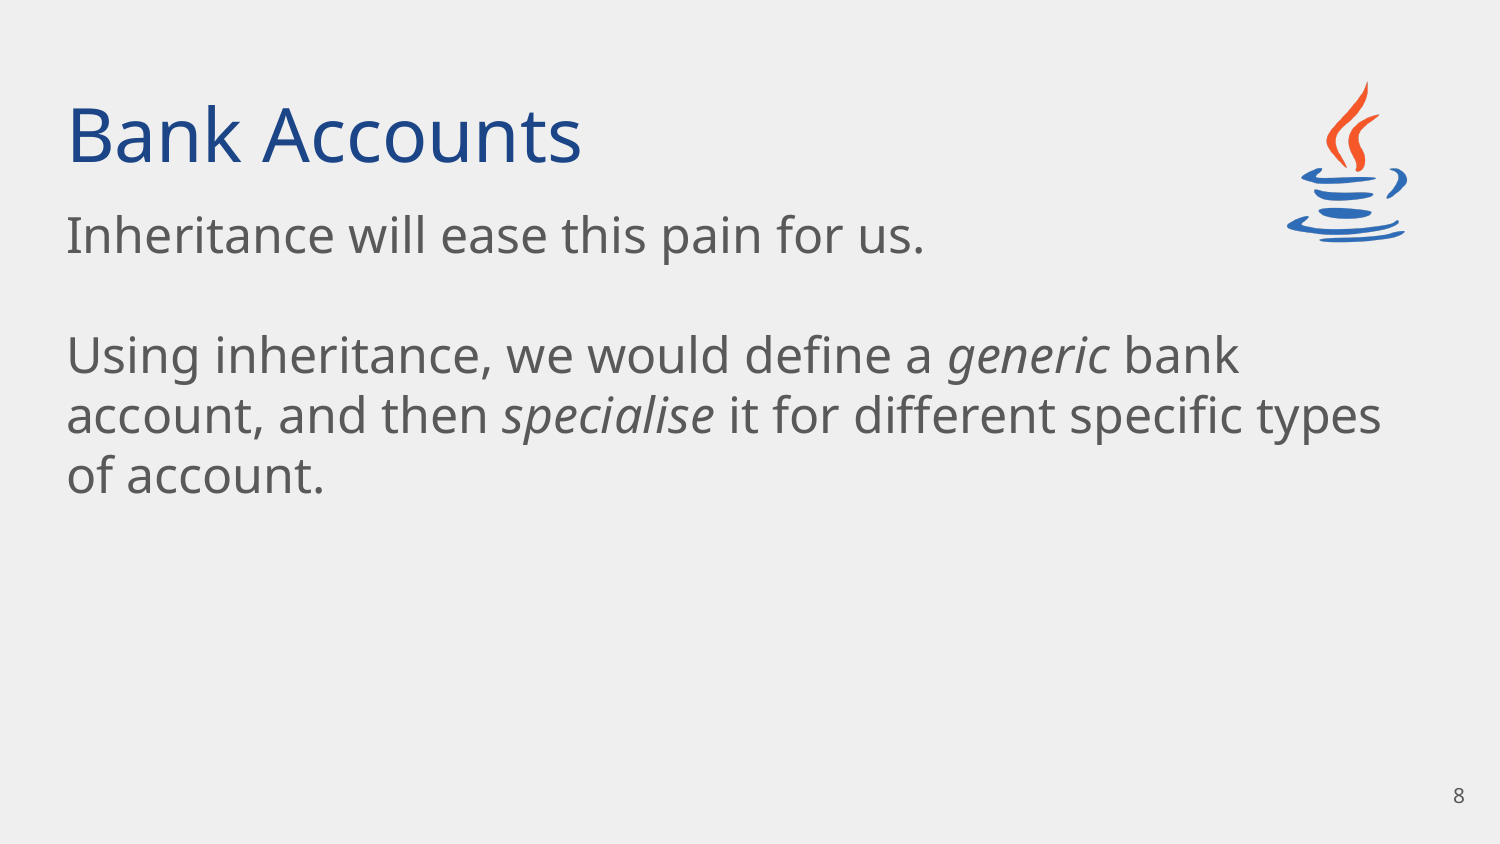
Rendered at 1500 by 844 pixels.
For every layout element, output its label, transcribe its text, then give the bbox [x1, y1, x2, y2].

slide_number 8 [1389, 764, 1480, 830]
title Bank Accounts [51, 72, 1449, 167]
list Inheritance will ease this pain for us. Using inheritance, we would define a generic bank account, and then specialise it for different specific types of account. [51, 189, 1449, 750]
picture [1261, 167, 1440, 189]
